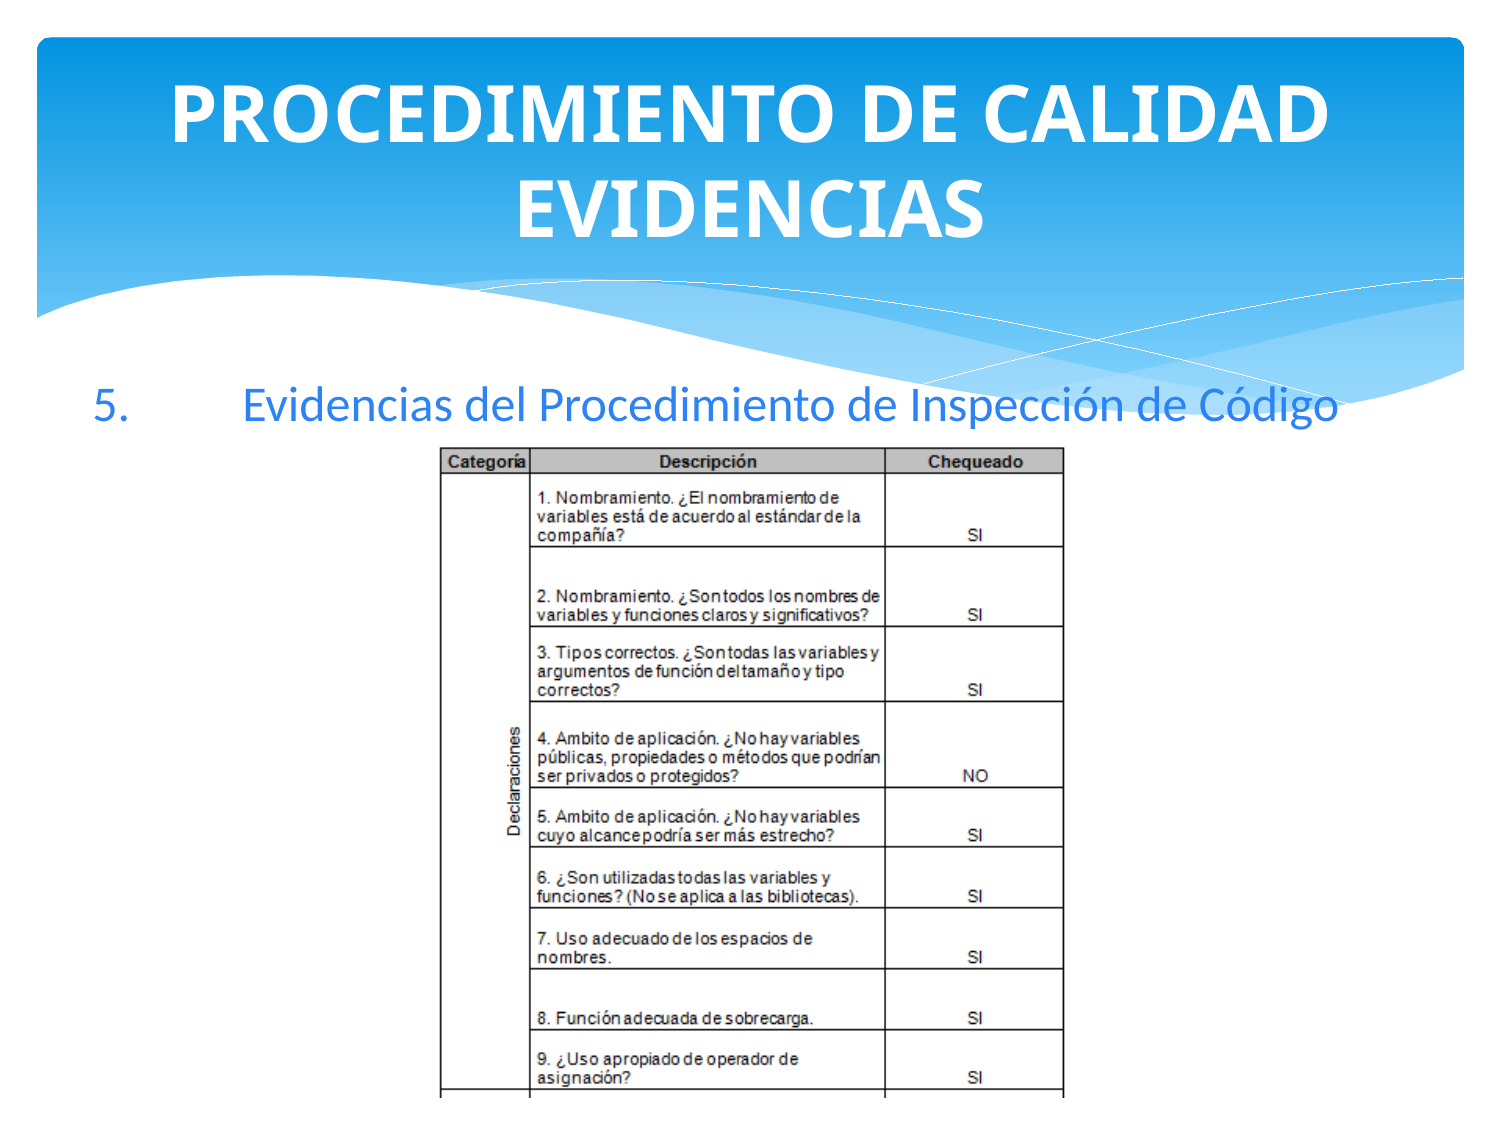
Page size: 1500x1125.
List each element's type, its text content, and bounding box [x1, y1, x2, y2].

picture [423, 431, 1077, 1099]
title PROCEDIMIENTO DE CALIDAD EVIDENCIAS [75, 55, 1425, 261]
text_box 5. Evidencias del Procedimiento de Inspección de Código [77, 333, 1426, 439]
